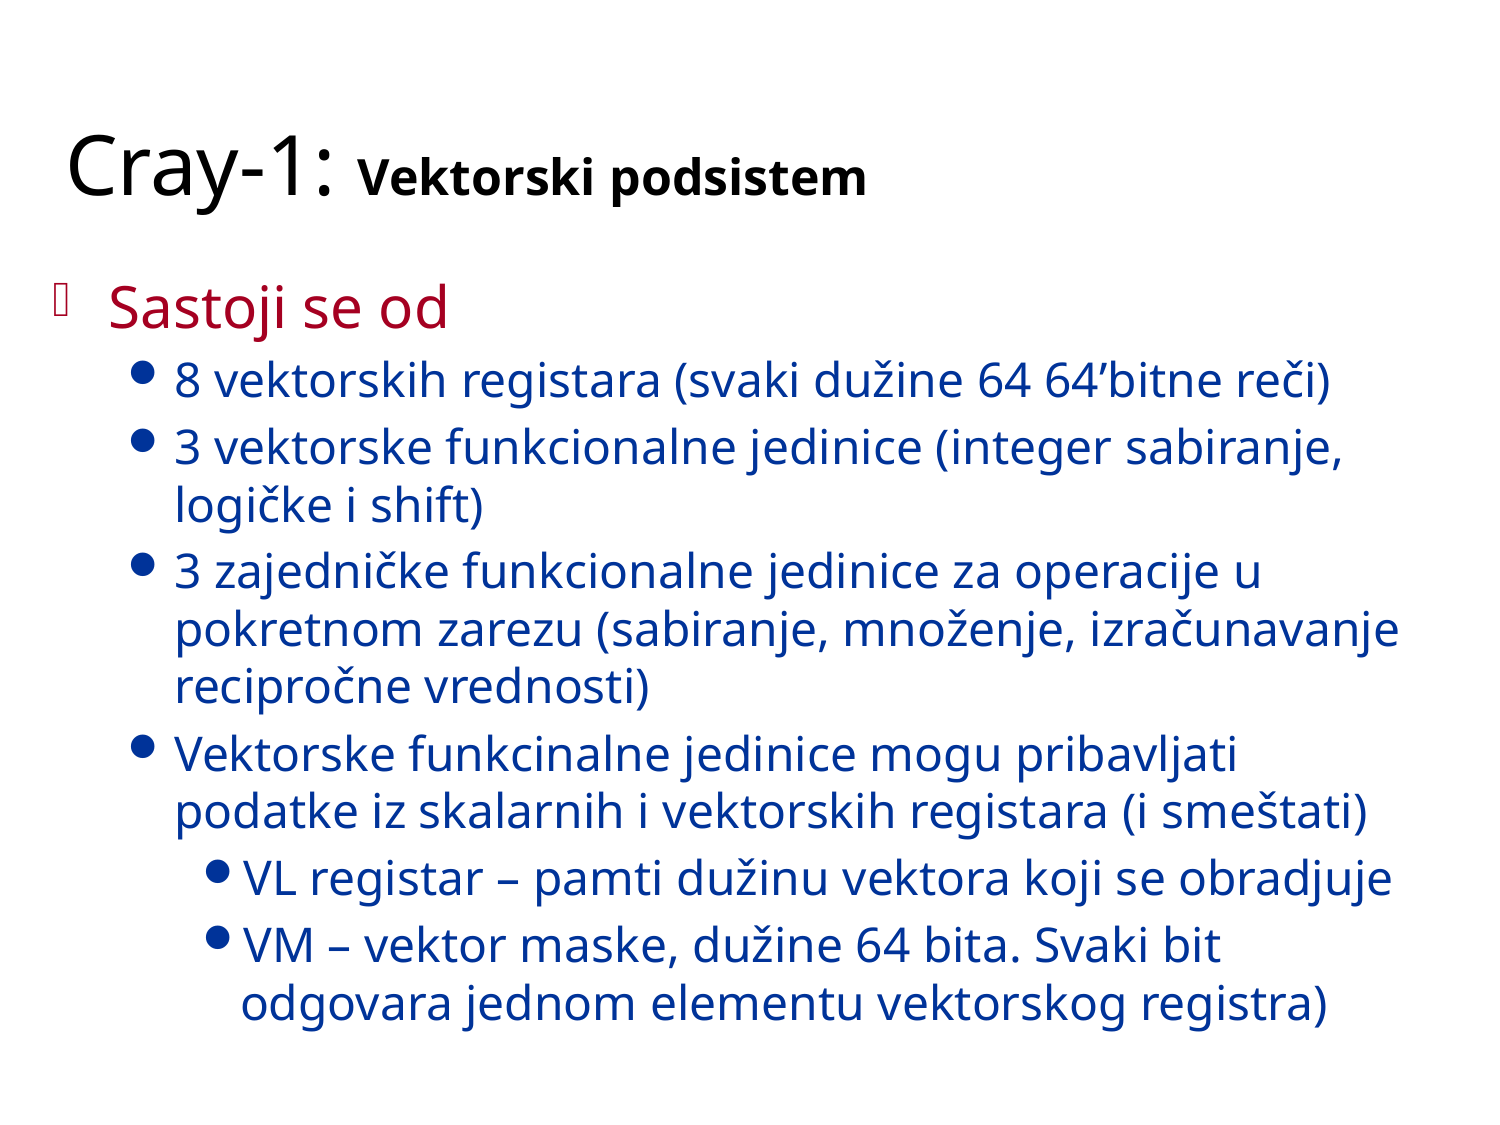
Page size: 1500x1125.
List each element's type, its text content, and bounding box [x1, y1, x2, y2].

text_box Sastoji se od 8 vektorskih registara (svaki dužine 64 64’bitne reči) 3 vektorske funkcionalne jedinice (integer sabiranje, logičke i shift) 3 zajedničke funkcionalne jedinice za operacije u pokretnom zarezu (sabiranje, množenje, izračunavanje recipročne vrednosti) Vektorske funkcinalne jedinice mogu pribavljati podatke iz skalarnih i vektorskih registara (i smeštati) VL registar – pamti dužinu vektora koji se obradjuje VM – vektor maske, dužine 64 bita. Svaki bit odgovara jednom elementu vektorskog registra) [37, 262, 1450, 1063]
text_box Cray-1: Vektorski podsistem [49, 99, 1463, 225]
